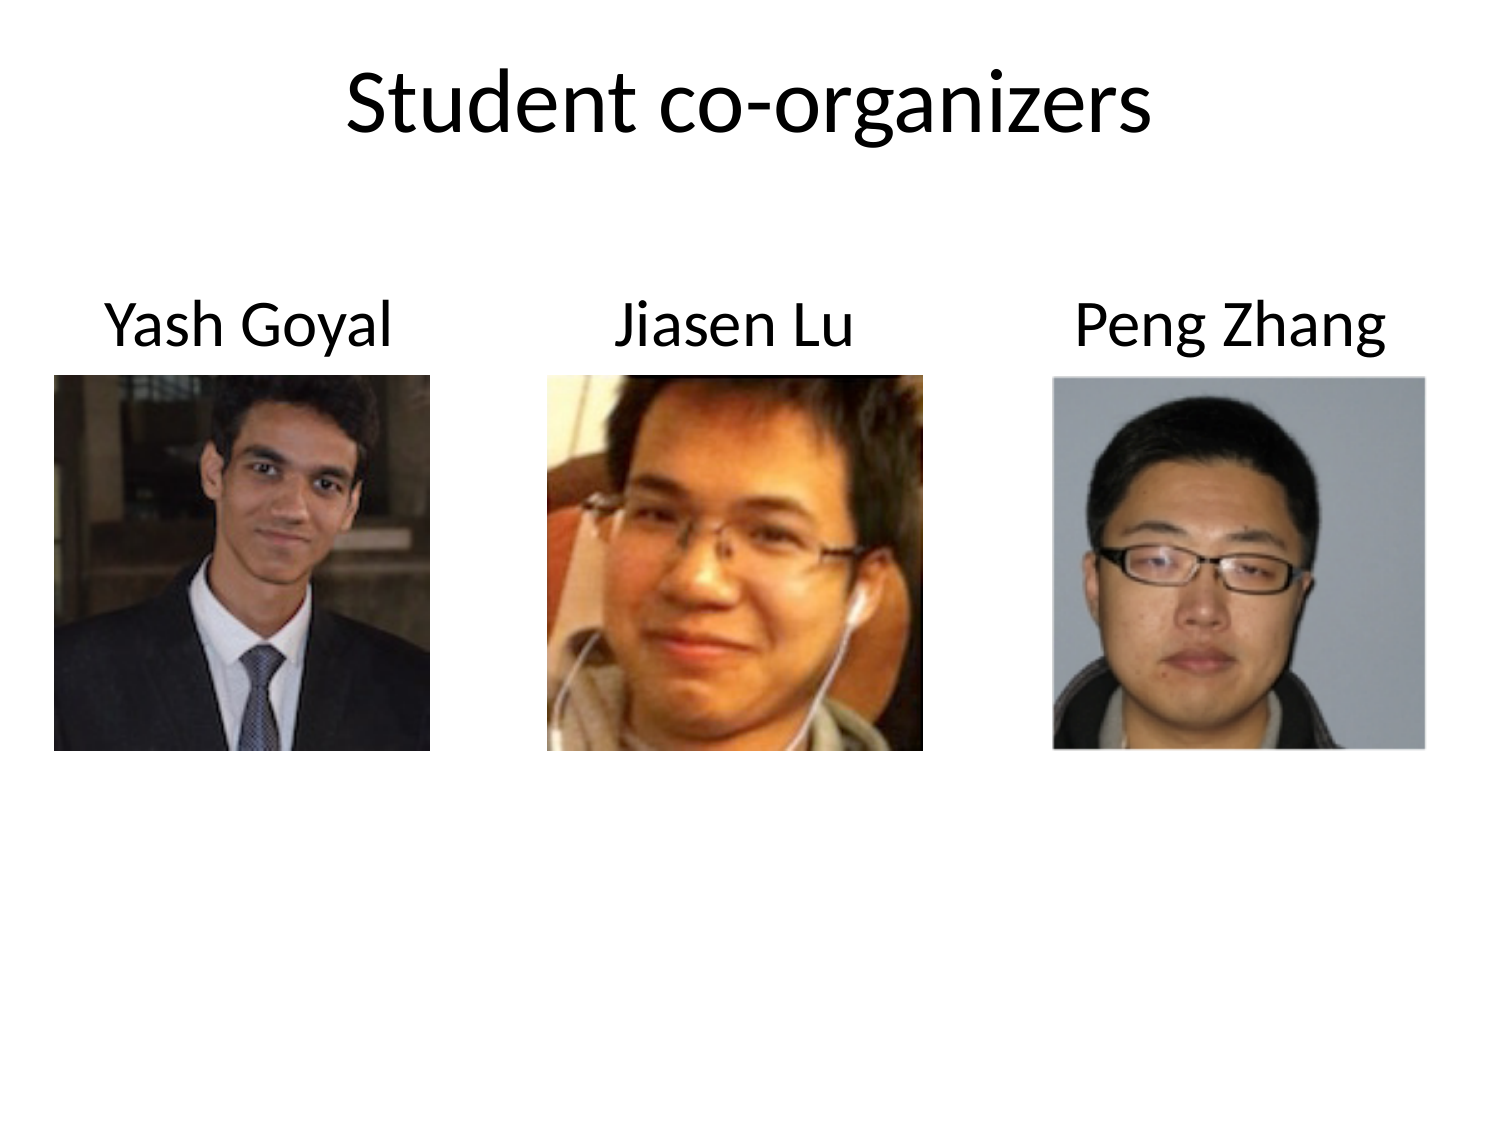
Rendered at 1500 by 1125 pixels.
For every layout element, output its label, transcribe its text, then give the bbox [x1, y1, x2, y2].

picture [546, 374, 923, 751]
text_box Yash Goyal [40, 272, 458, 367]
picture [54, 374, 431, 751]
text_box Jiasen Lu [526, 272, 944, 367]
text_box Peng Zhang [1022, 272, 1440, 367]
title Student co-organizers [75, 1, 1425, 190]
picture [1050, 374, 1427, 751]
